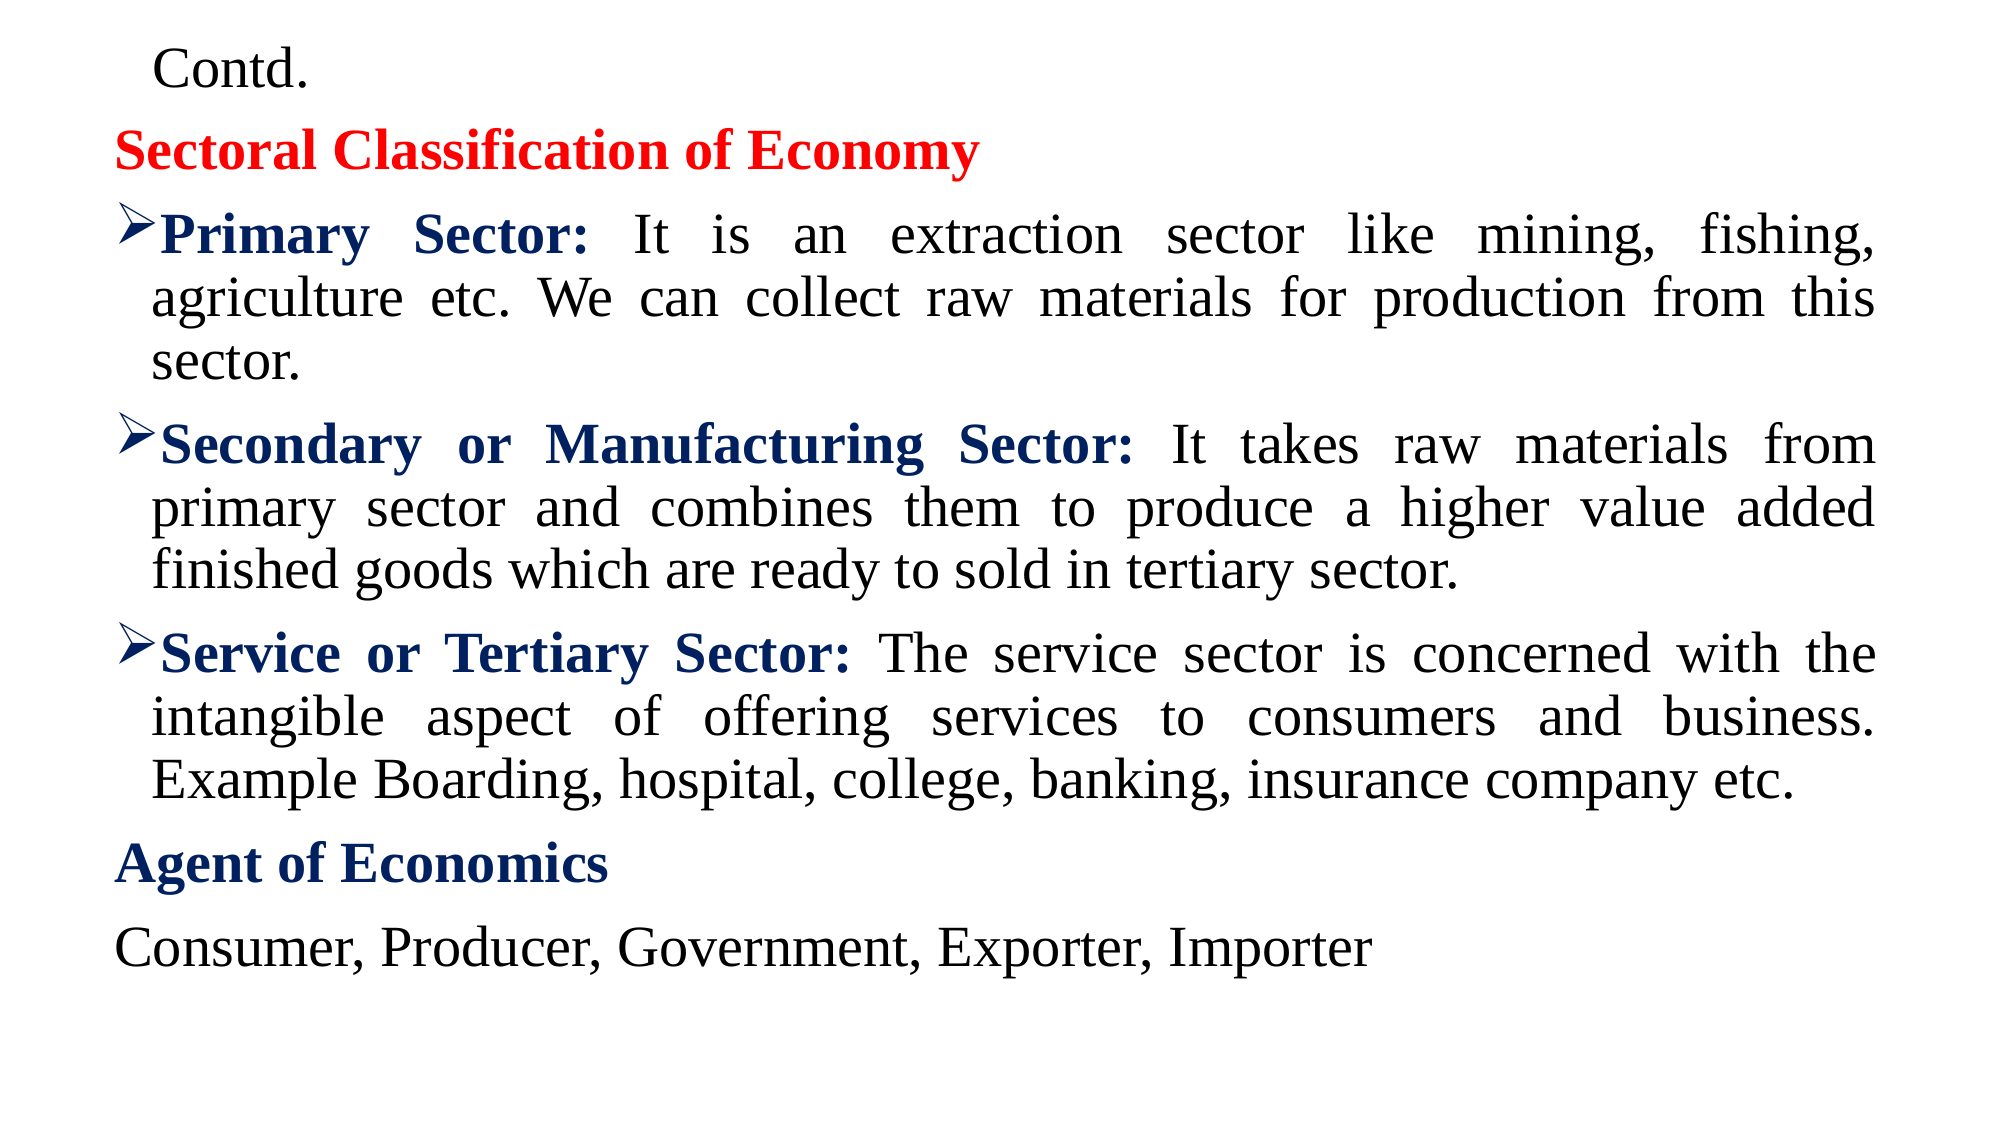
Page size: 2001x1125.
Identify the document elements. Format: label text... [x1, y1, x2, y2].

list Sectoral Classification of Economy Primary Sector: It is an extraction sector like mining, fishing, agriculture etc. We can collect raw materials for production from this sector. Secondary or Manufacturing Sector: It takes raw materials from primary sector and combines them to produce a higher value added finished goods which are ready to sold in tertiary sector. Service or Tertiary Sector: The service sector is concerned with the intangible aspect of offering services to consumers and business. Example Boarding, hospital, college, banking, insurance company etc. Agent of Economics Consumer, Producer, Government, Exporter, Importer [99, 111, 1893, 1055]
title Contd. [137, 25, 1863, 111]
